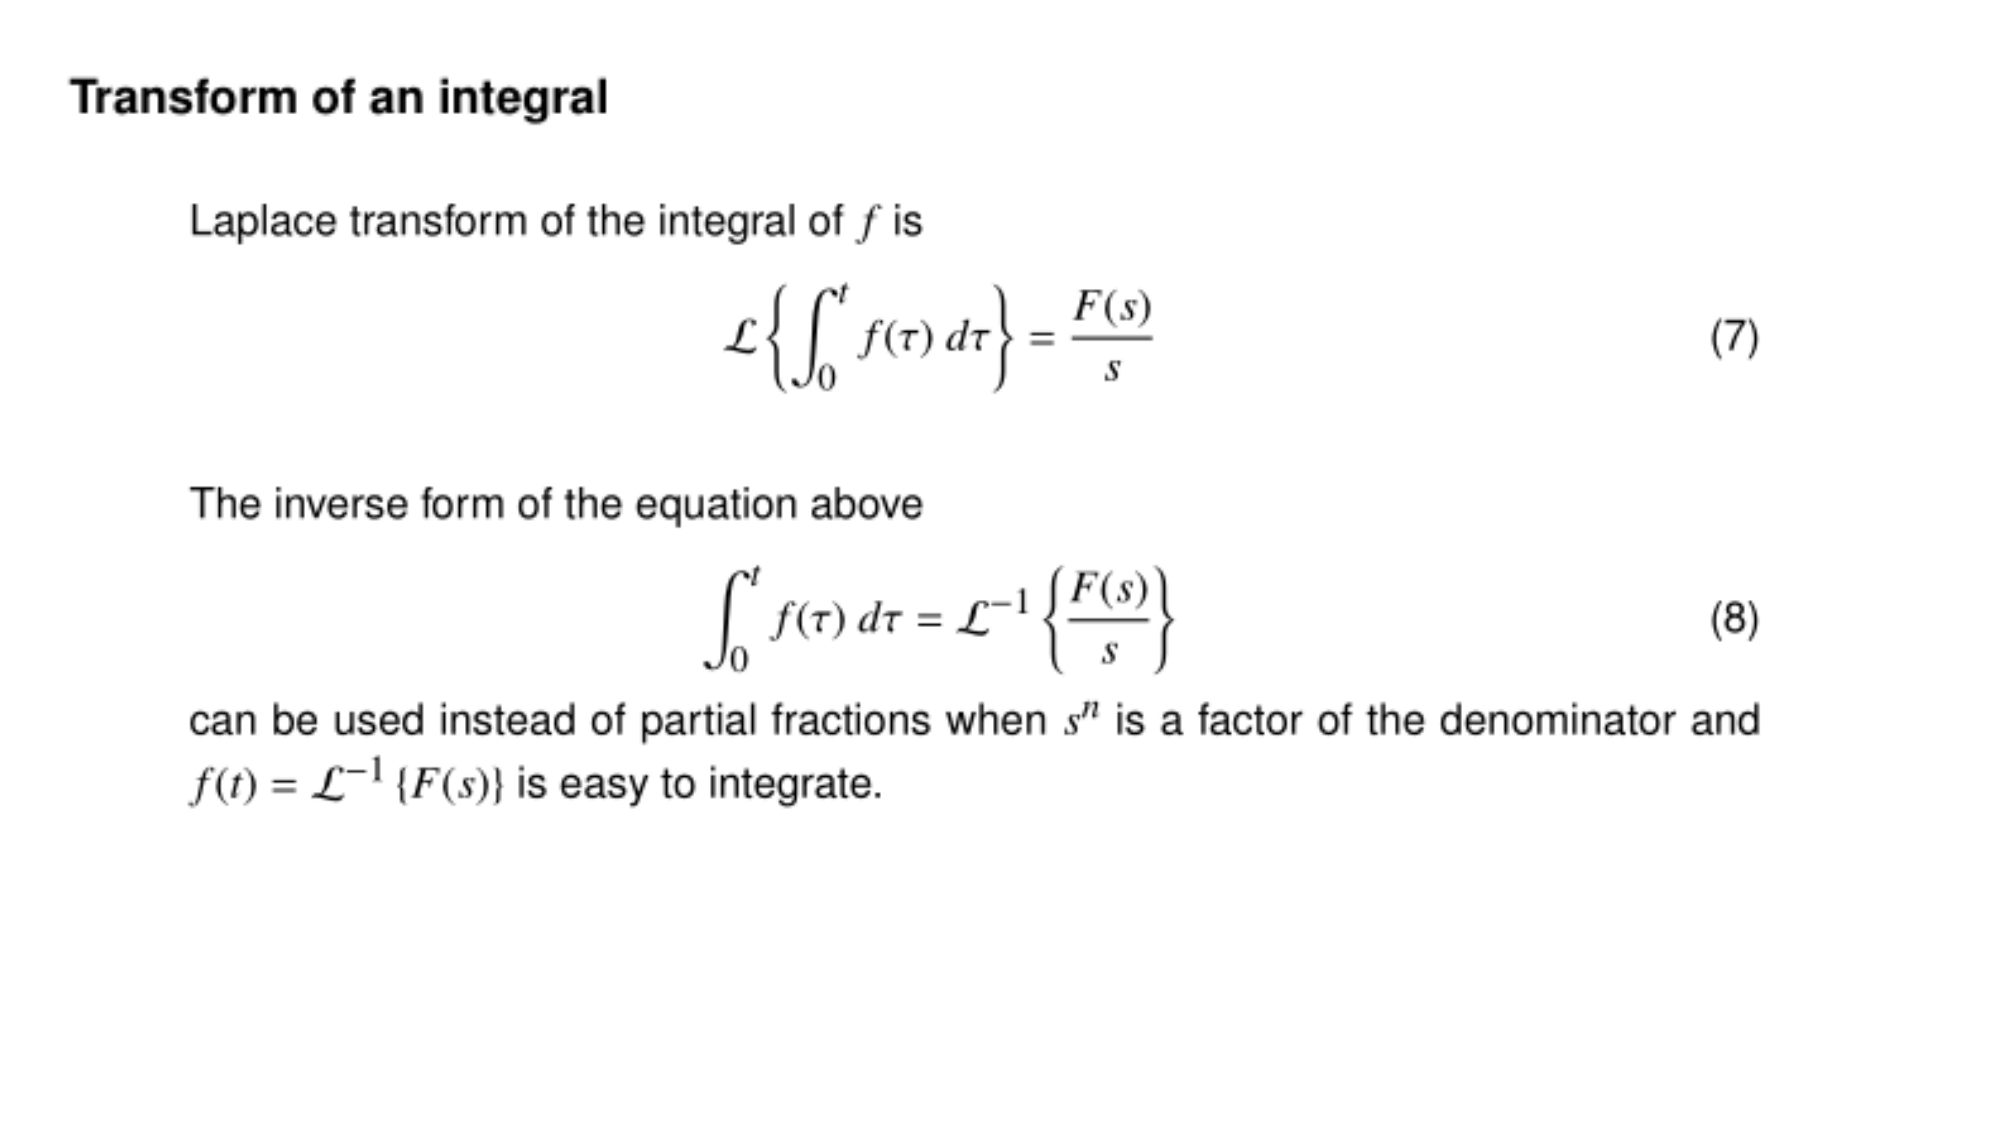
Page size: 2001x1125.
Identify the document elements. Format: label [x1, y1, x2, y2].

picture [171, 192, 1798, 872]
picture [49, 35, 666, 162]
